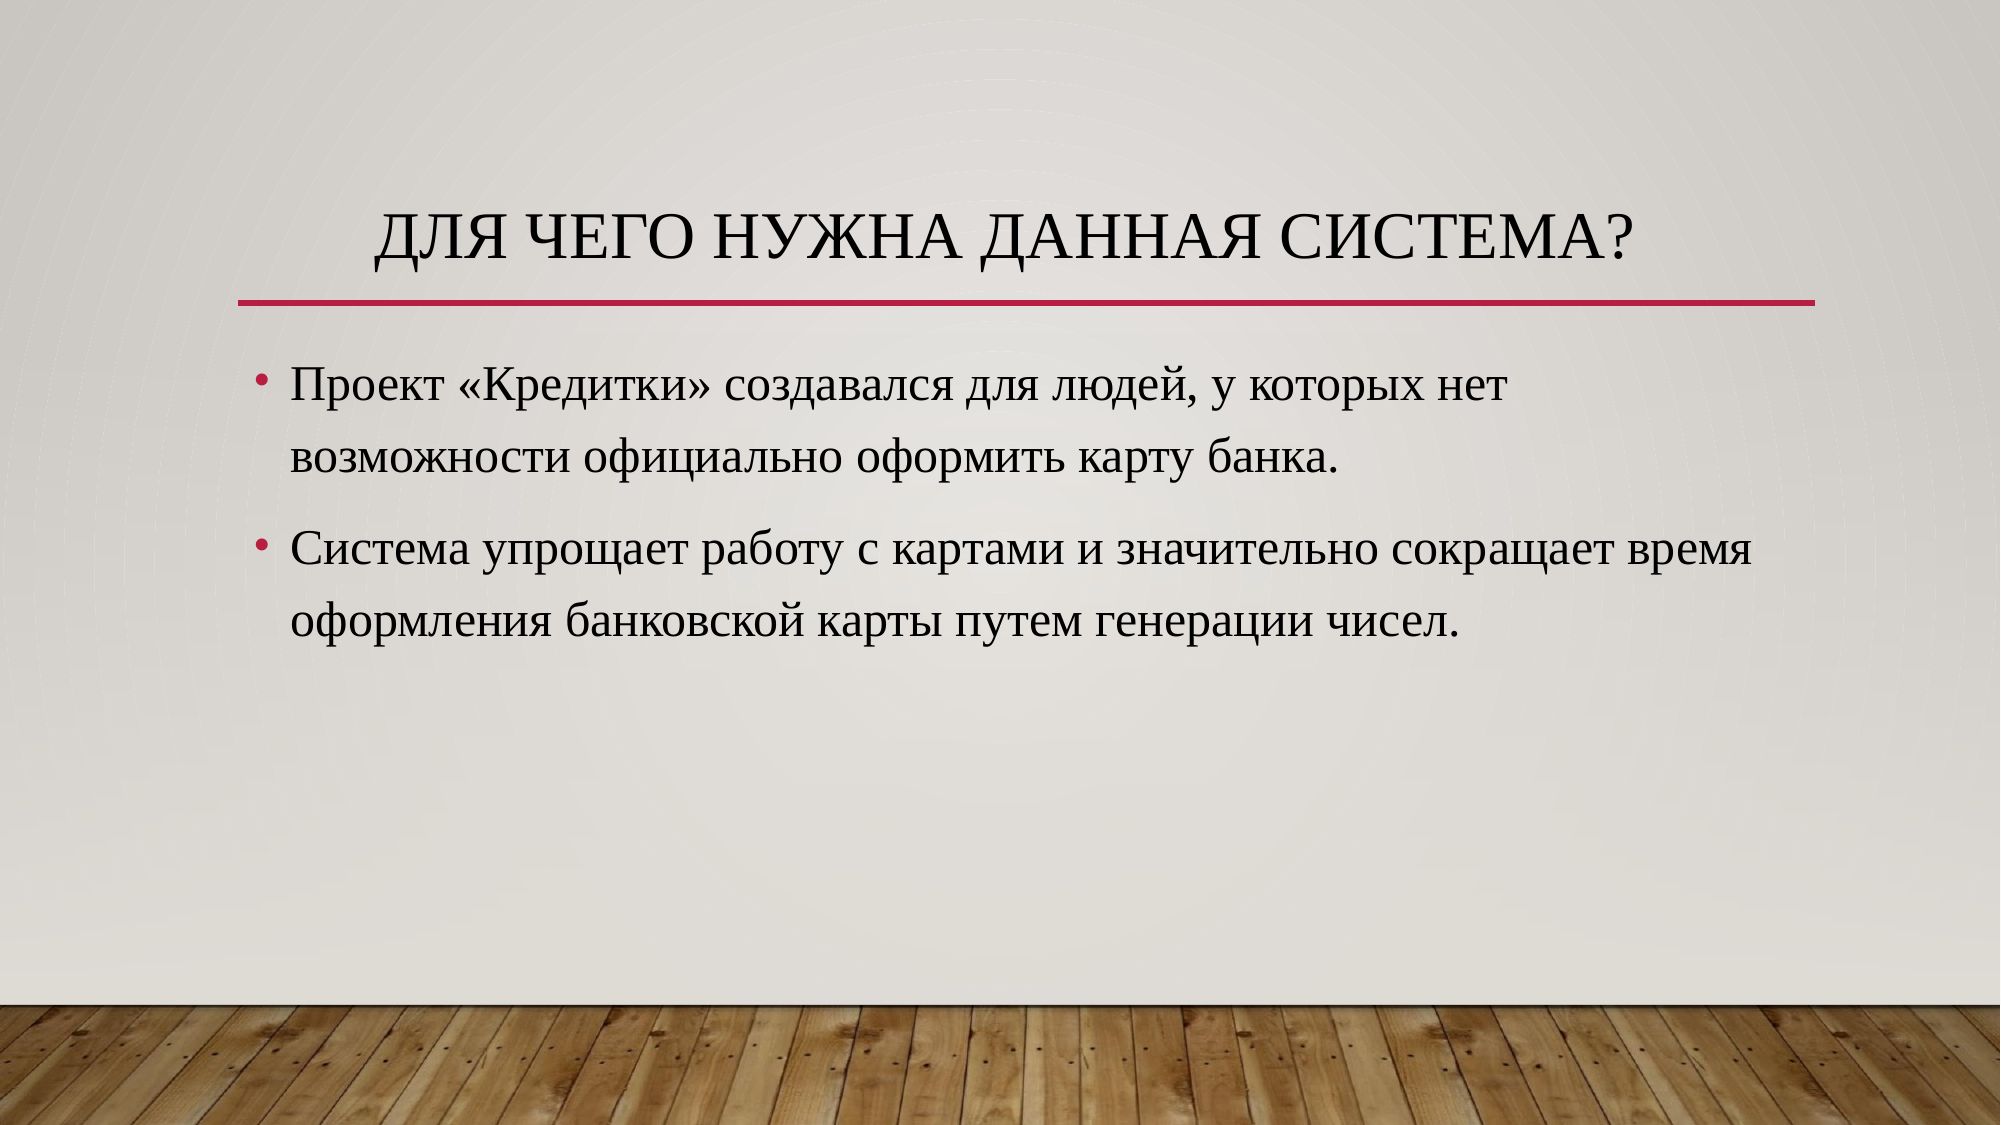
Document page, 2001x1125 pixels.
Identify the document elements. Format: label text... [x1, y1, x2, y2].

title ДЛЯ ЧЕГО НУЖНА ДАННАЯ СИСТЕМА? [359, 193, 1935, 366]
list Проект «Кредитки» создавался для людей, у которых нет возможности официально оформить карту банка. Система упрощает работу с картами и значительно сокращает время оформления банковской карты путем генерации чисел. [238, 330, 1814, 897]
picture [0, 1005, 2000, 1125]
